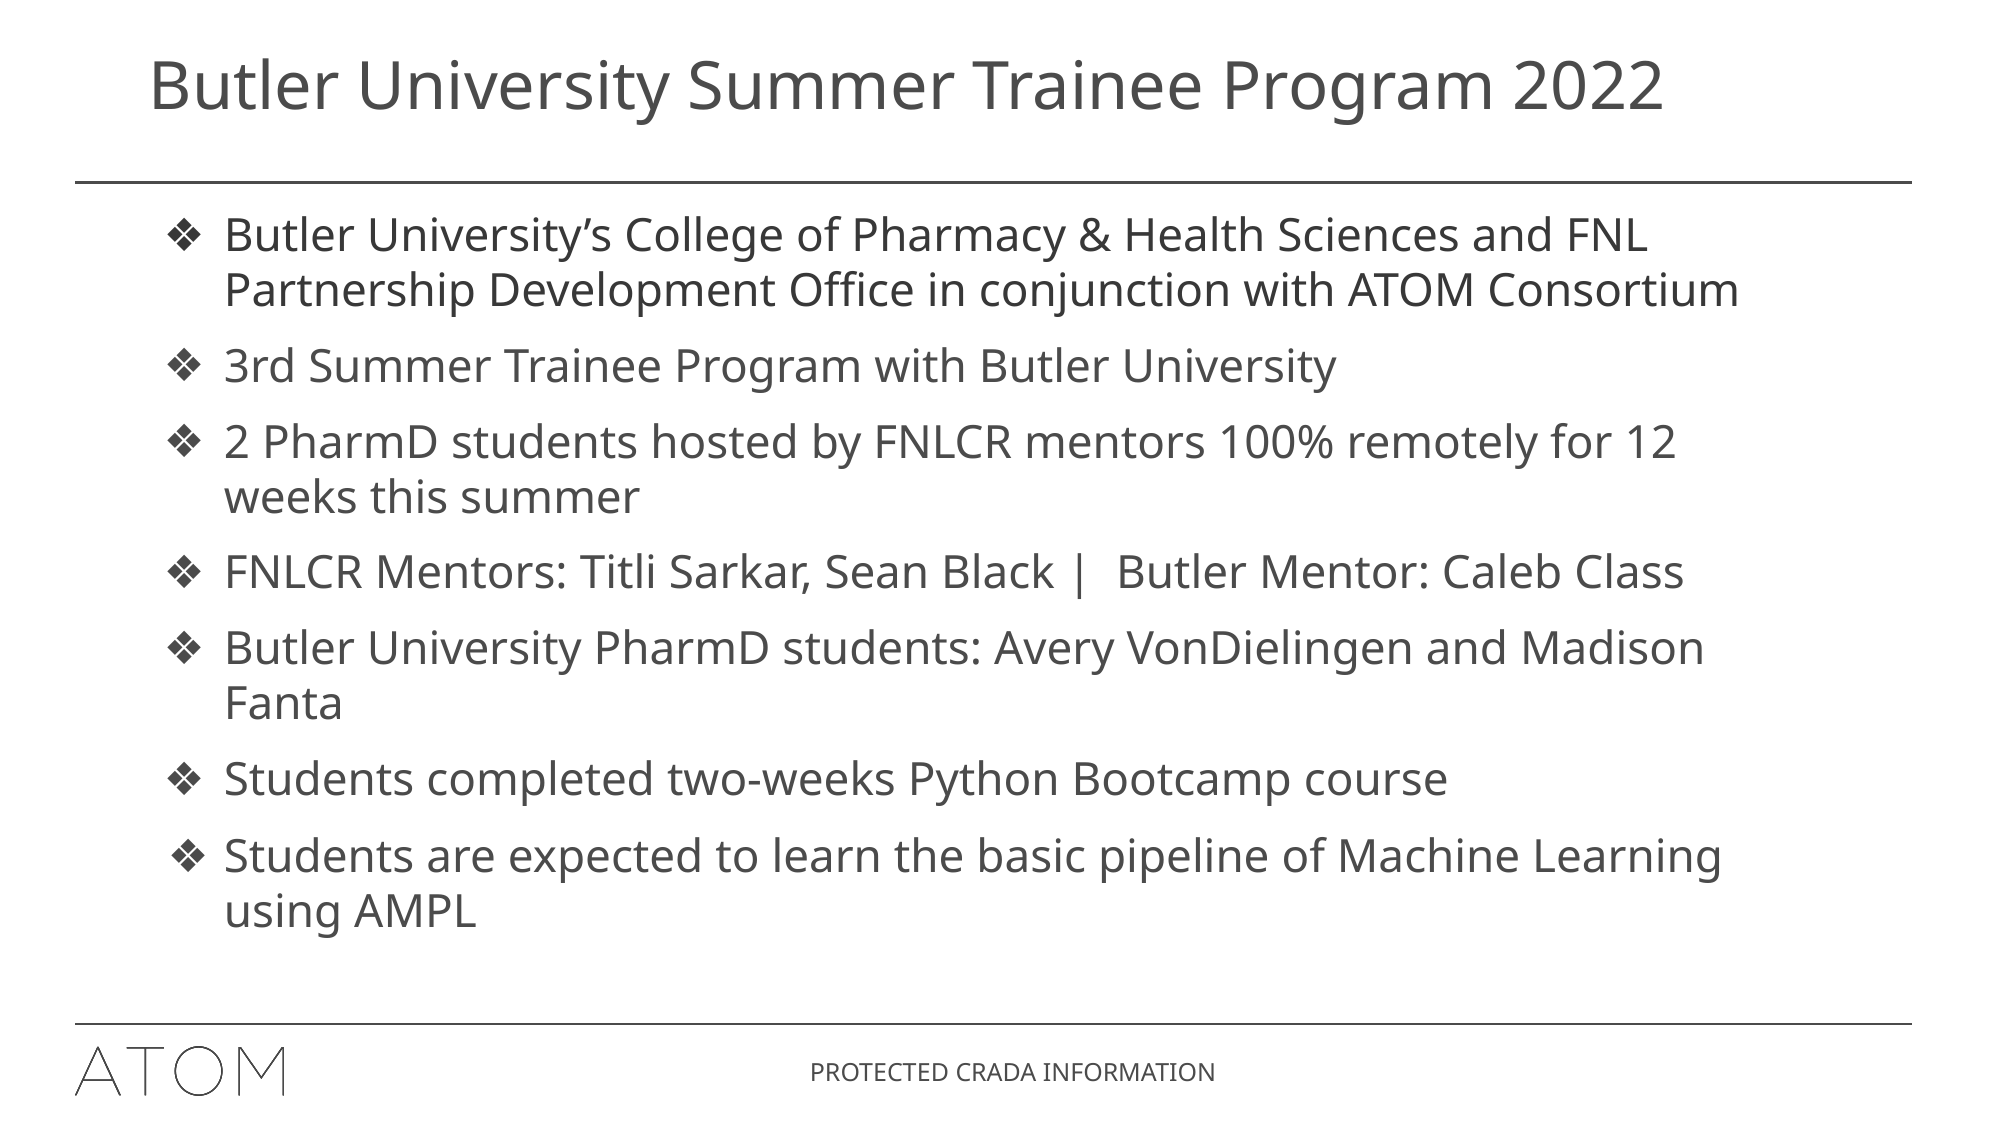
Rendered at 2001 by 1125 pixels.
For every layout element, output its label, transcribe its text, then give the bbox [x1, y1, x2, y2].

list Butler University’s College of Pharmacy & Health Sciences and FNL Partnership Development Office in conjunction with ATOM Consortium 3rd Summer Trainee Program with Butler University 2 PharmD students hosted by FNLCR mentors 100% remotely for 12 weeks this summer FNLCR Mentors: Titli Sarkar, Sean Black | Butler Mentor: Caleb Class Butler University PharmD students: Avery VonDielingen and Madison Fanta Students completed two-weeks Python Bootcamp course Students are expected to learn the basic pipeline of Machine Learning using AMPL [137, 200, 1789, 1012]
picture [75, 1046, 284, 1096]
title Butler University Summer Trainee Program 2022 [137, 42, 1863, 134]
